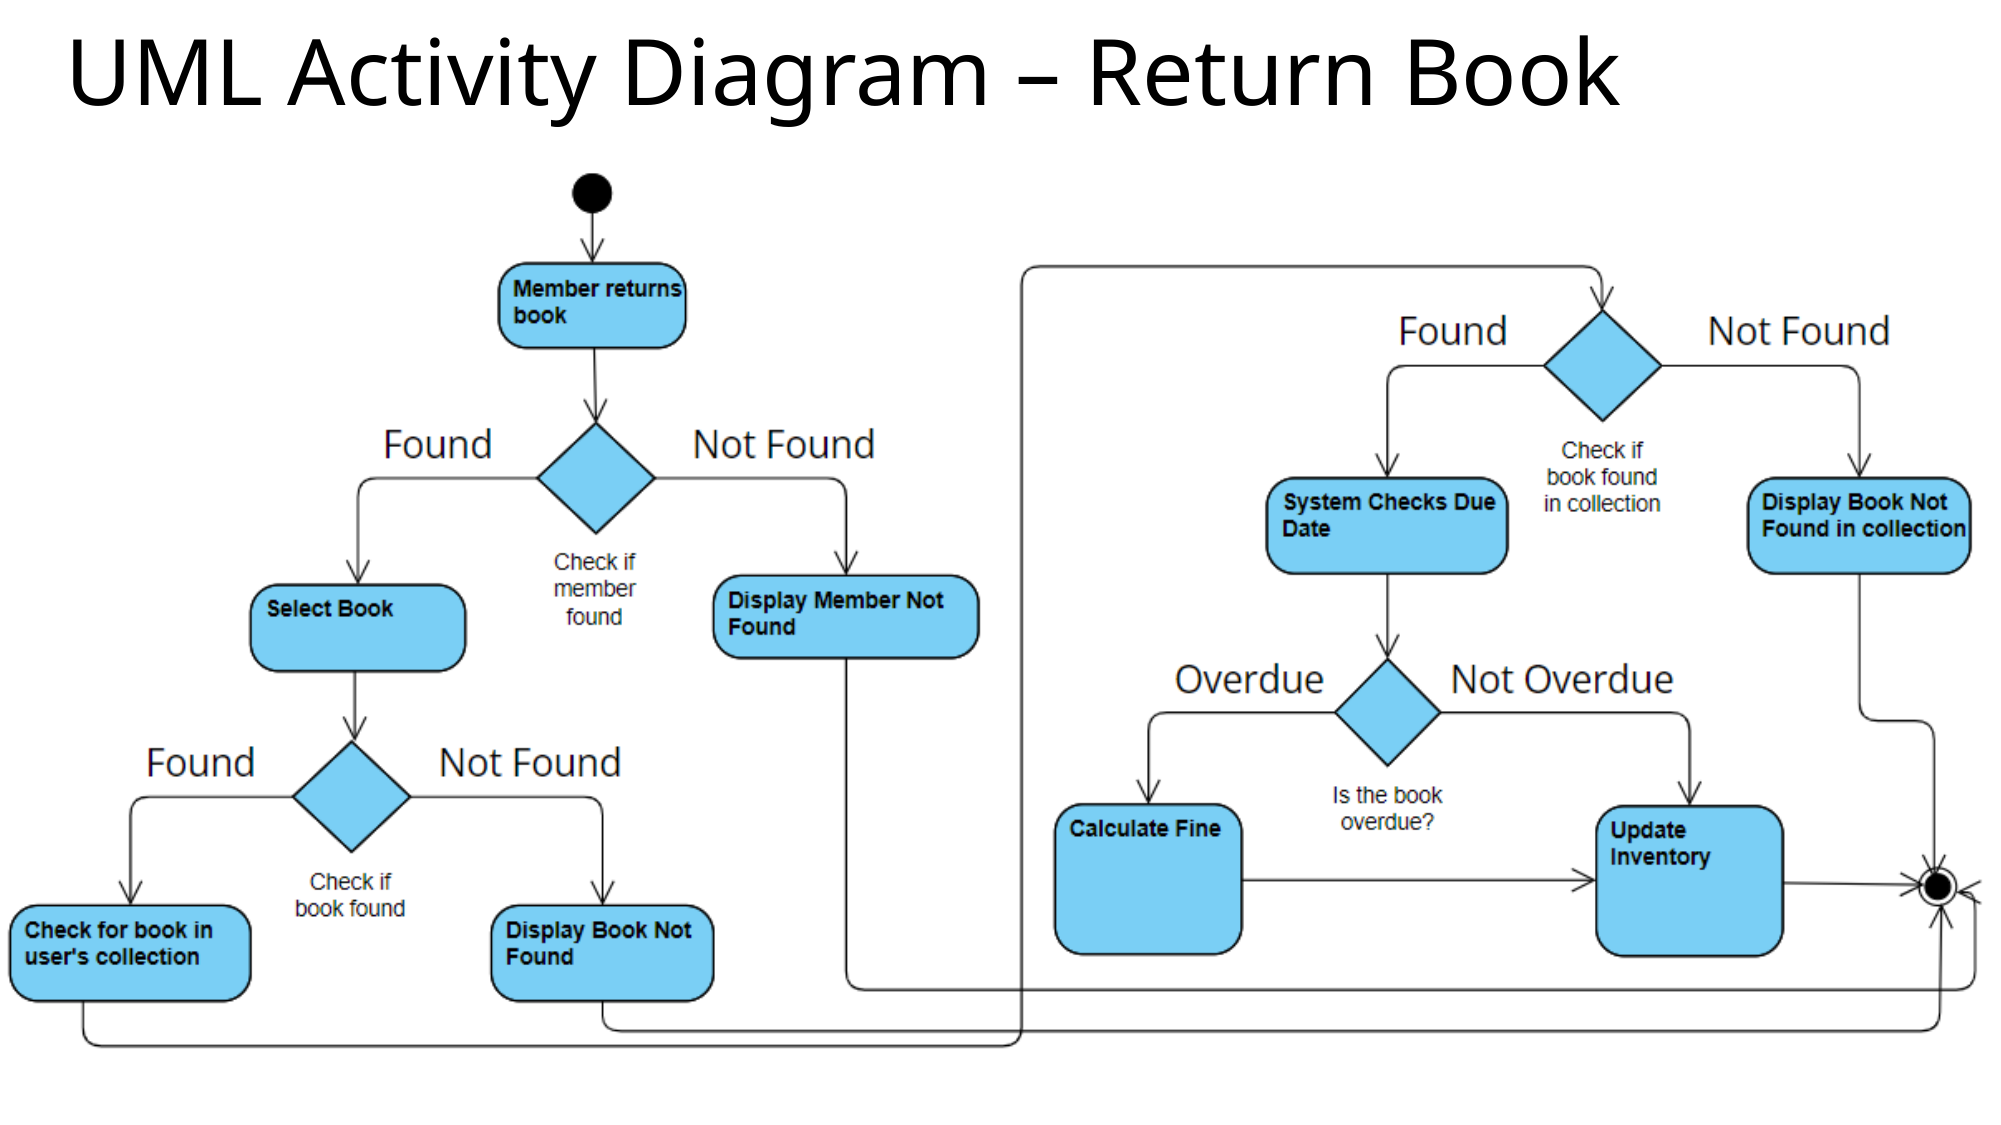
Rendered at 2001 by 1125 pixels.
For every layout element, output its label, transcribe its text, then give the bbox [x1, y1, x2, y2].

picture [0, 132, 1995, 1095]
title UML Activity Diagram – Return Book [50, 0, 1776, 132]
